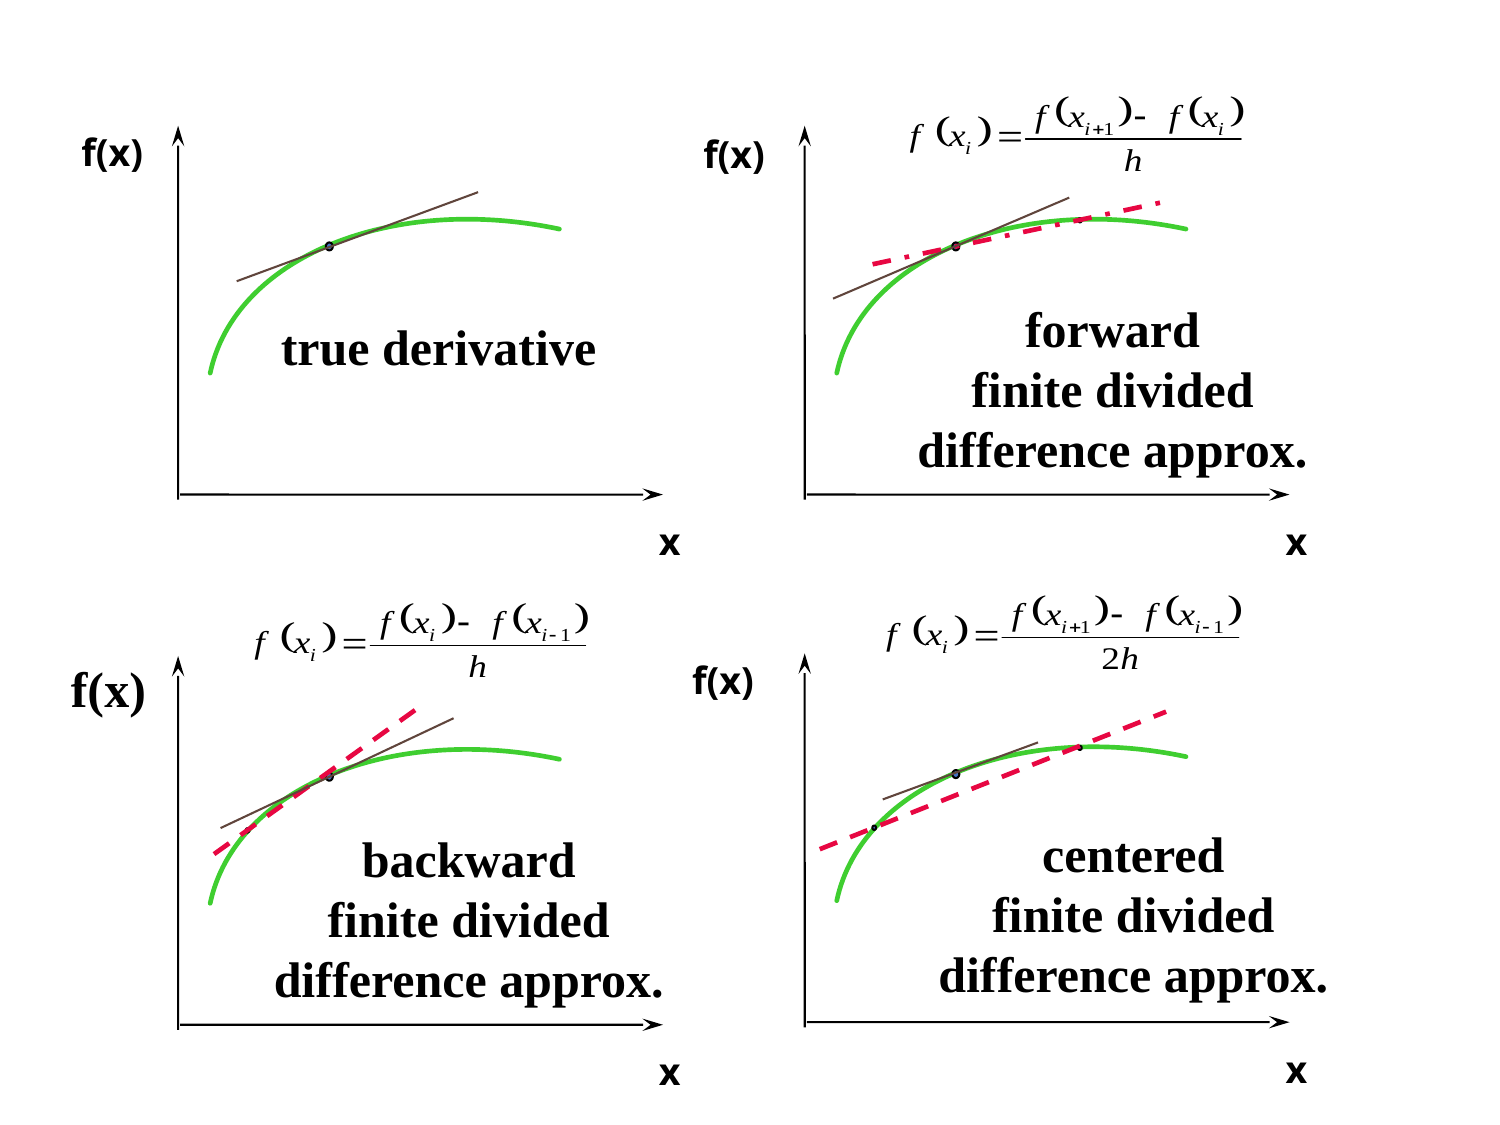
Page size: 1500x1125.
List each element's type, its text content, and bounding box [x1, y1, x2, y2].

text_box x [1270, 1038, 1323, 1099]
text_box [1268, 488, 1290, 501]
text_box [1268, 1015, 1290, 1029]
text_box forward finite divided difference approx. [902, 289, 1323, 485]
text_box centered finite divided difference approx. [923, 814, 1344, 1010]
text_box f(x) [66, 121, 159, 182]
text_box x [1270, 510, 1323, 571]
text_box [171, 655, 185, 677]
text_box x [643, 1040, 696, 1101]
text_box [896, 97, 1248, 179]
text_box f(x) [55, 649, 162, 725]
text_box [642, 488, 664, 501]
text_box true derivative [265, 307, 612, 383]
text_box backward finite divided difference approx. [258, 819, 679, 1015]
text_box [642, 1018, 664, 1031]
text_box [952, 242, 960, 251]
text_box f(x) [688, 123, 781, 184]
text_box [798, 125, 811, 147]
text_box [798, 653, 811, 674]
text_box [873, 595, 1247, 677]
text_box [952, 770, 960, 779]
text_box [325, 242, 333, 251]
text_box [325, 772, 333, 781]
text_box f(x) [676, 649, 770, 710]
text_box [241, 603, 593, 685]
text_box x [643, 510, 696, 571]
text_box [171, 125, 185, 147]
